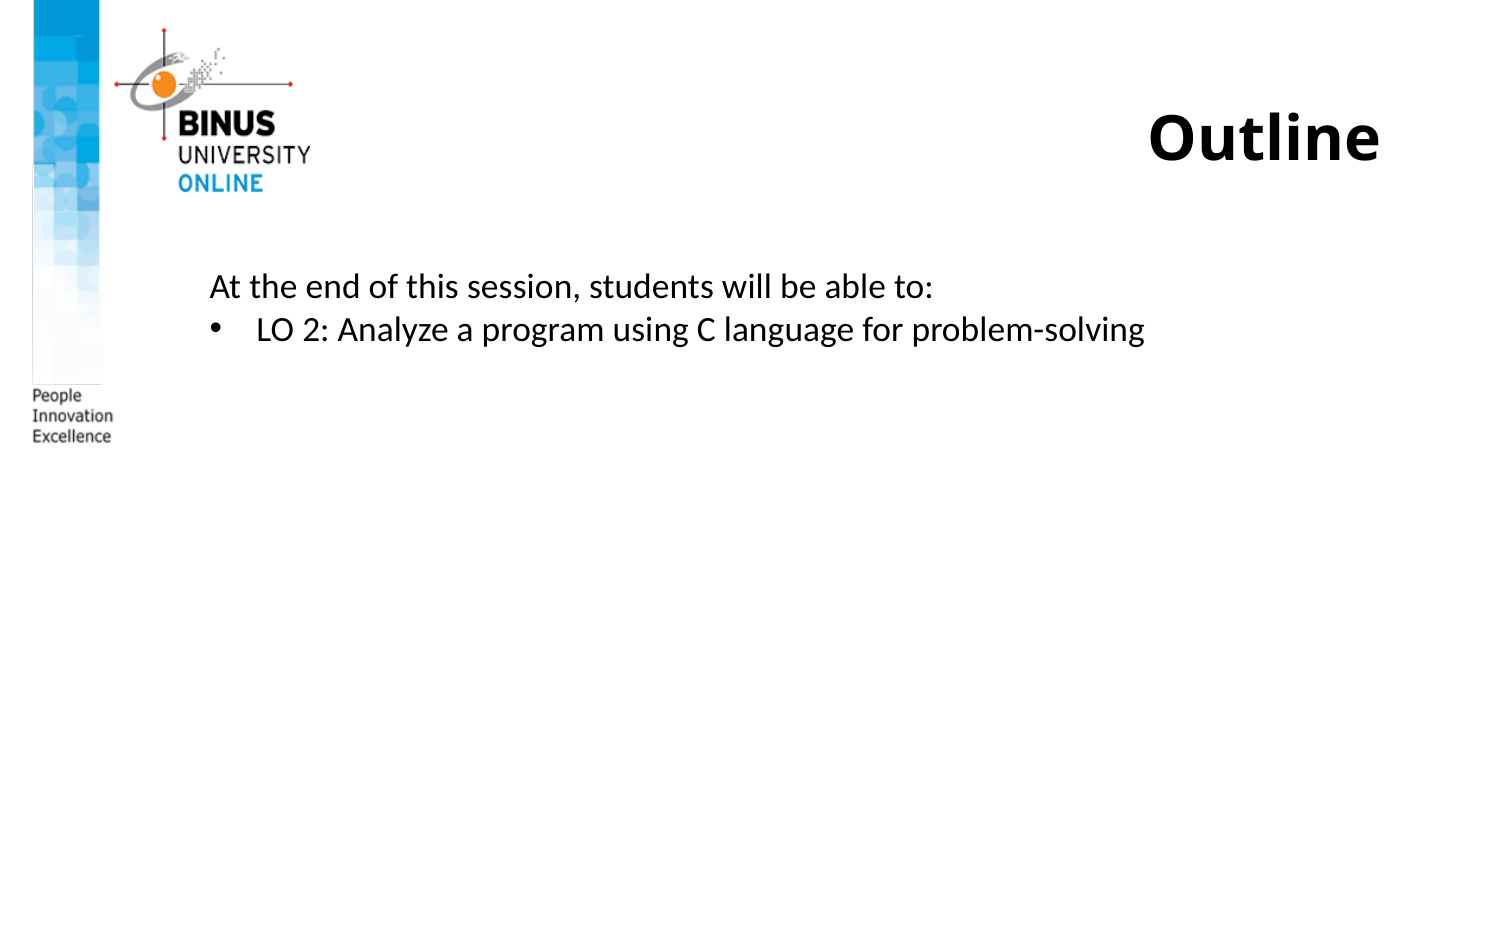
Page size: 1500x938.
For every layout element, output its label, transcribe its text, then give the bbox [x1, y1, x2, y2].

text_box At the end of this session, students will be able to: LO 2: Analyze a program using C language for problem-solving [194, 256, 1400, 356]
title Outline [337, 49, 1397, 232]
picture [28, 0, 314, 595]
